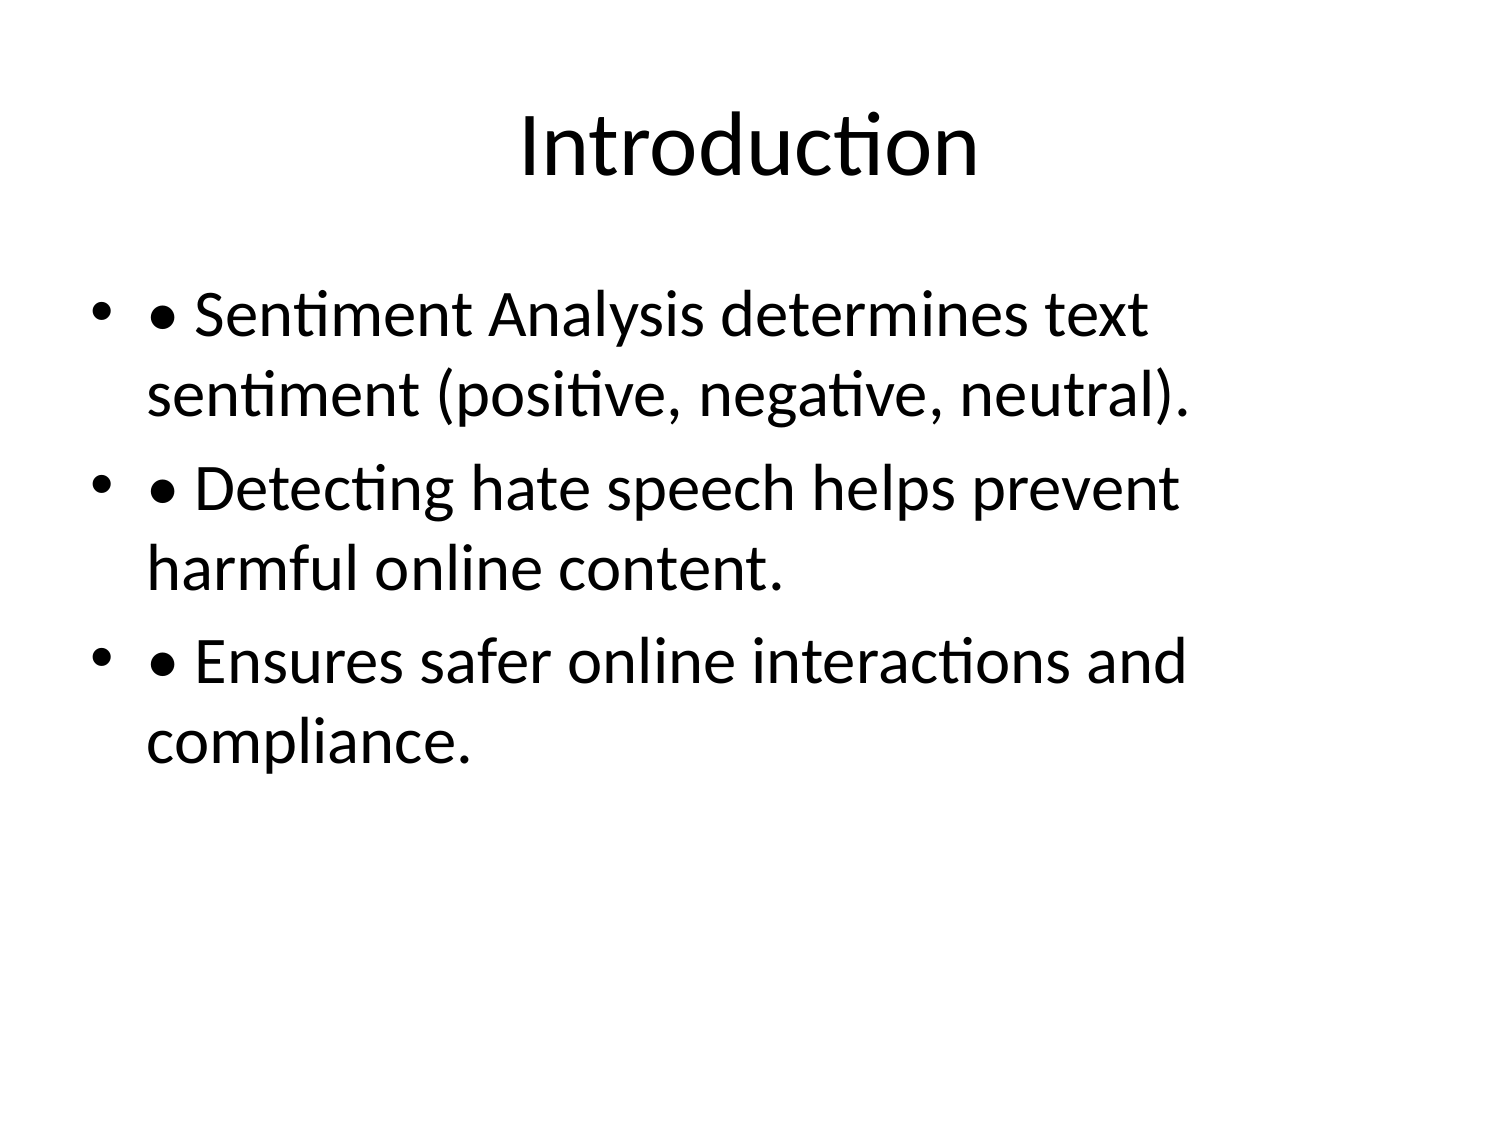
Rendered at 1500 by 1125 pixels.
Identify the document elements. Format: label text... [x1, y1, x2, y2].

list • Sentiment Analysis determines text sentiment (positive, negative, neutral). • Detecting hate speech helps prevent harmful online content. • Ensures safer online interactions and compliance. [75, 262, 1425, 1005]
title Introduction [75, 45, 1425, 233]
